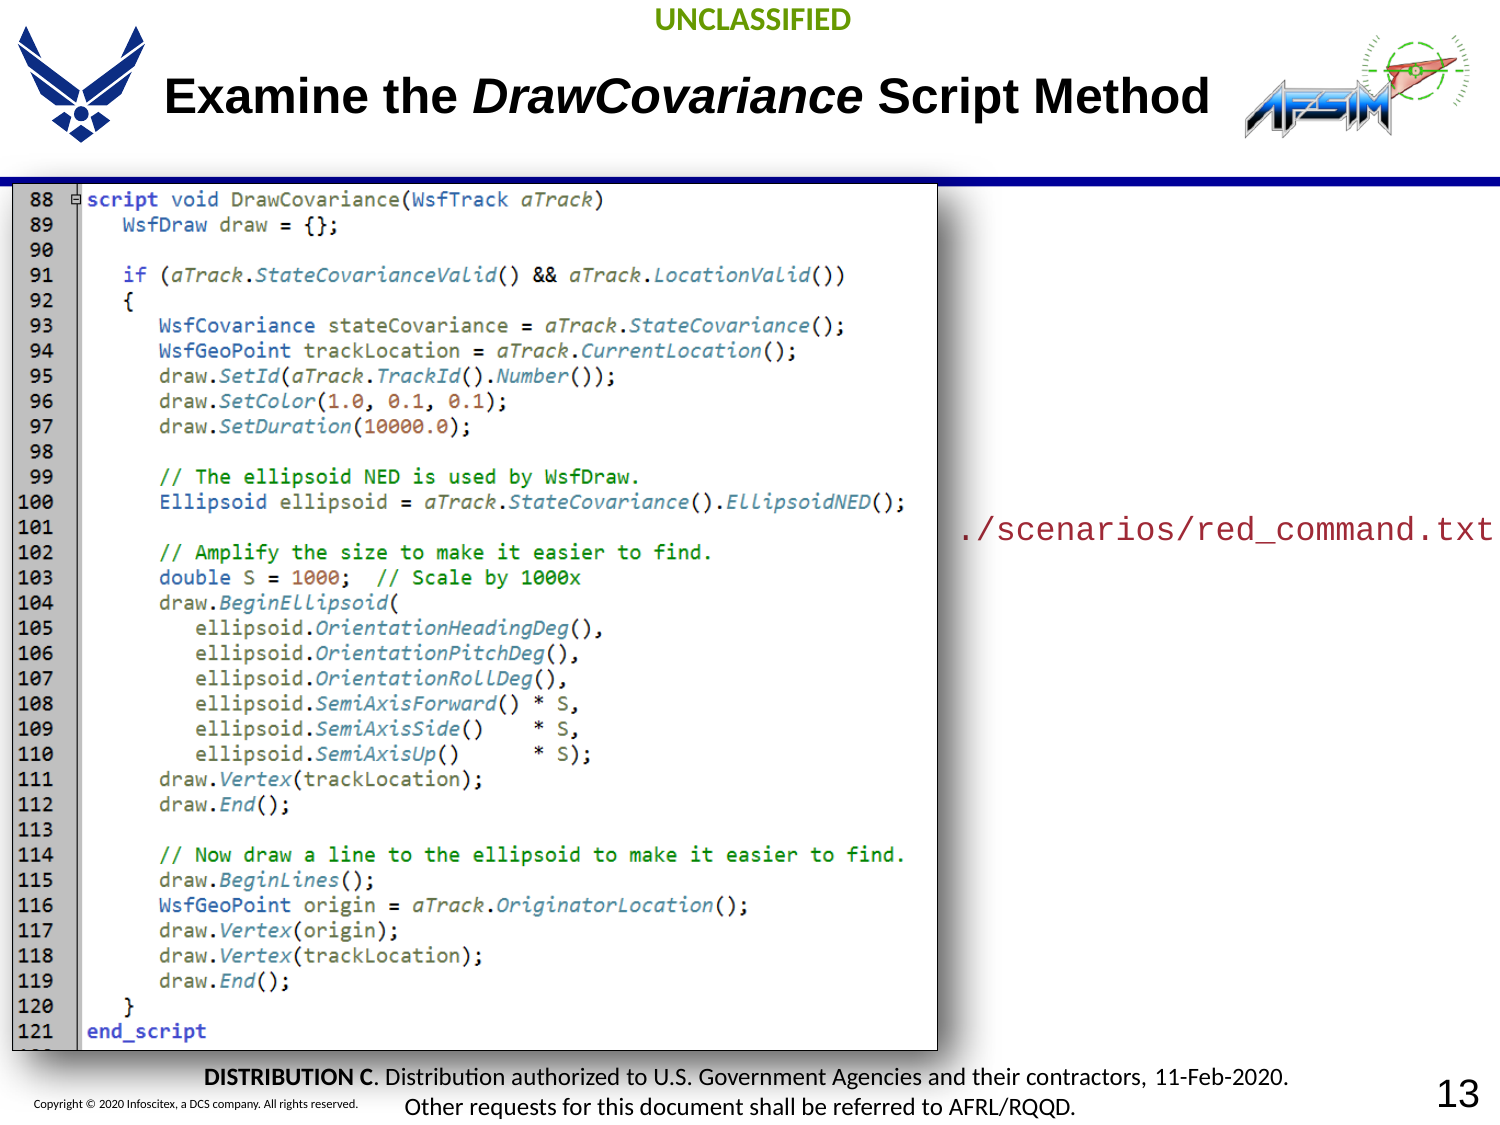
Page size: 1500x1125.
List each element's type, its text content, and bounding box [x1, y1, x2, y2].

text_box ./scenarios/red_command.txt [990, 499, 1500, 555]
picture [1363, 22, 1483, 147]
title Examine the DrawCovariance Script Method [12, 0, 1363, 188]
picture [12, 183, 938, 1052]
